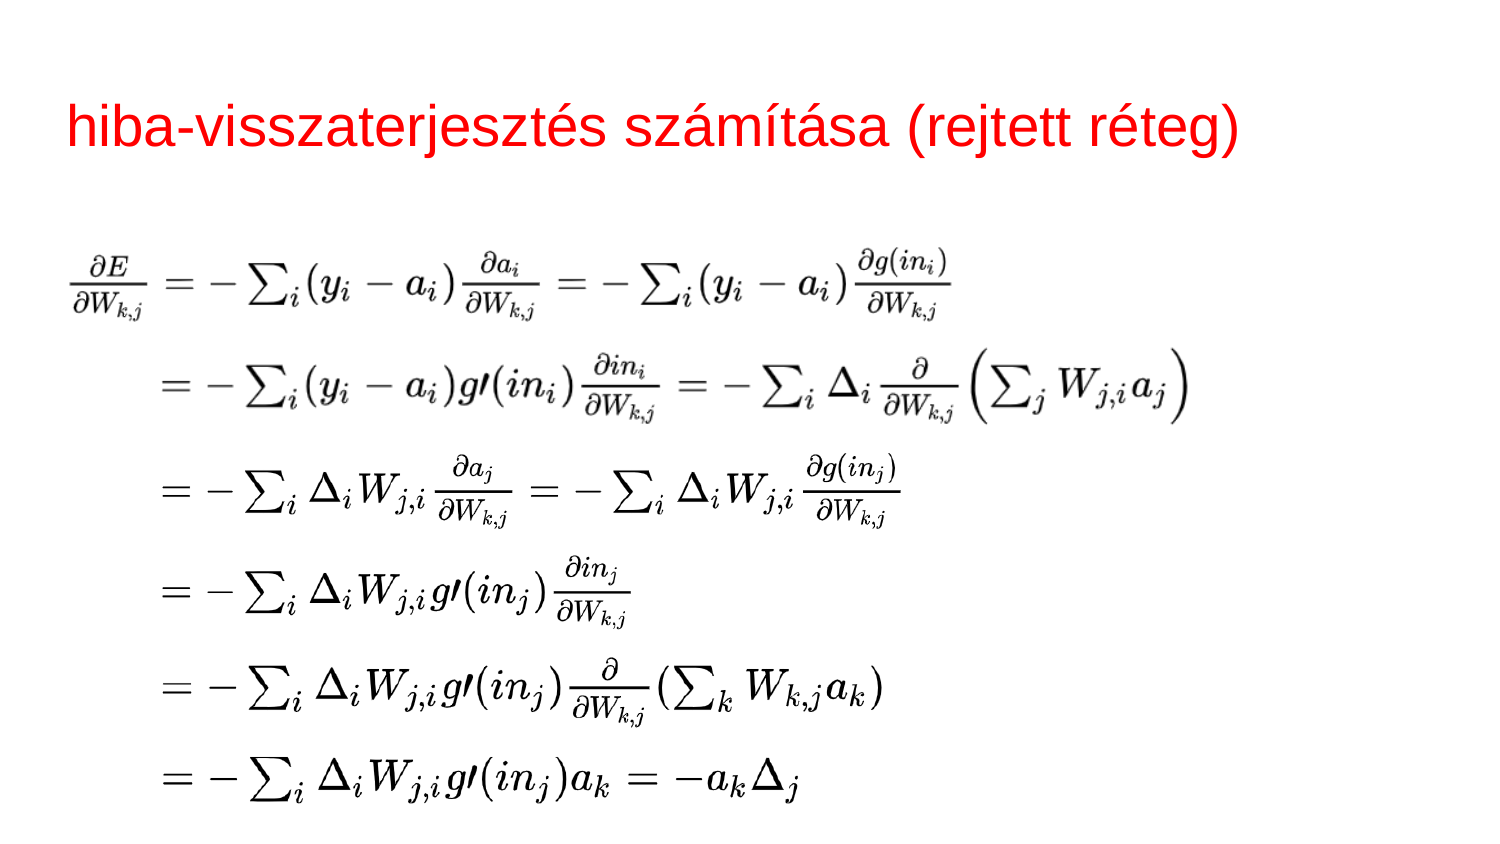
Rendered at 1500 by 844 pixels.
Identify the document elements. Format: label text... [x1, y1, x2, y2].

picture [160, 753, 802, 808]
picture [160, 449, 906, 531]
picture [160, 344, 1194, 430]
picture [160, 652, 884, 729]
title hiba-visszaterjesztés számítása (rejtett réteg) [51, 72, 1449, 167]
picture [64, 243, 955, 325]
picture [160, 551, 635, 632]
